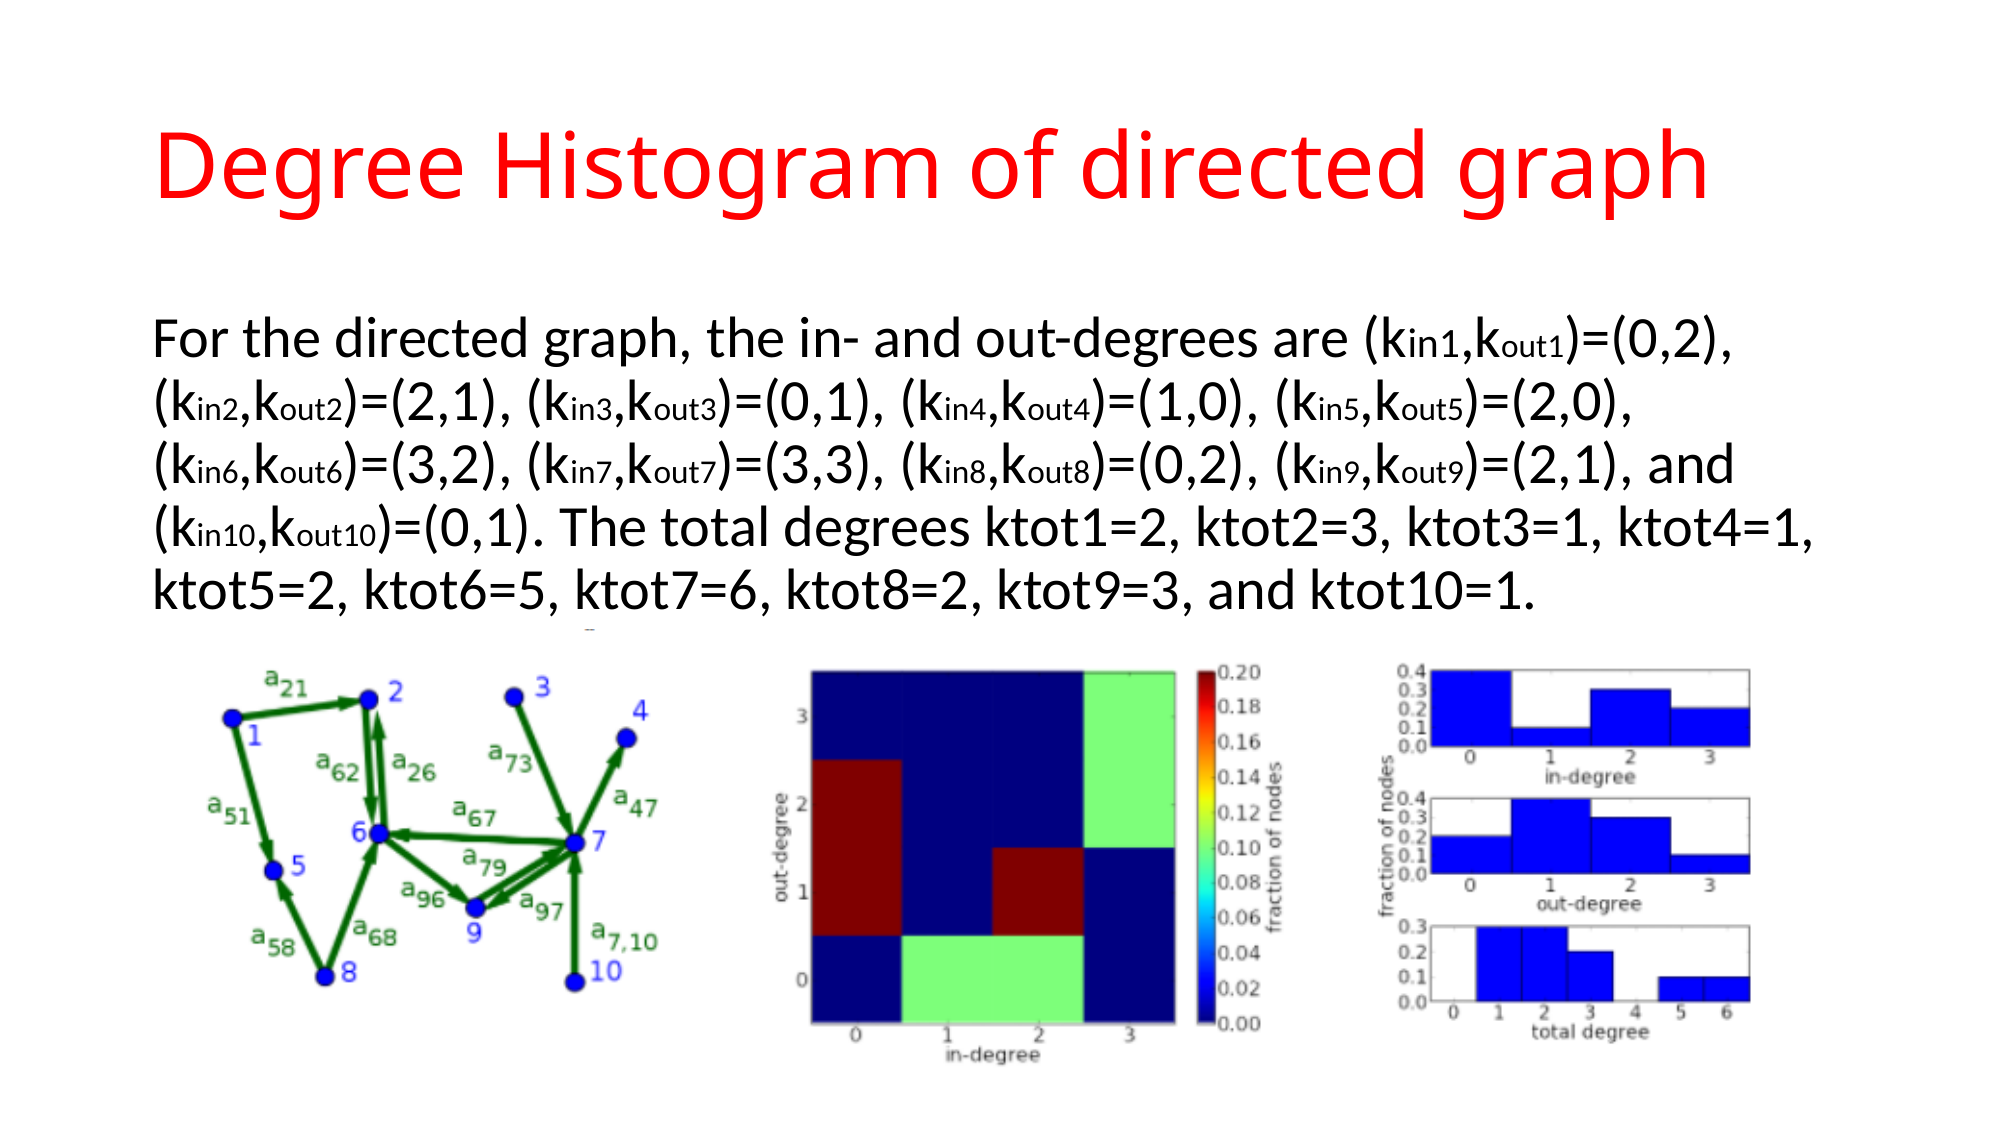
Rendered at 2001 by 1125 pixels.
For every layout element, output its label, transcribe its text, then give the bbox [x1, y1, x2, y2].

list For the directed graph, the in- and out-degrees are (kin1,kout1)=(0,2), (kin2,kout2)=(2,1), (kin3,kout3)=(0,1), (kin4,kout4)=(1,0), (kin5,kout5)=(2,0), (kin6,kout6)=(3,2), (kin7,kout7)=(3,3), (kin8,kout8)=(0,2), (kin9,kout9)=(2,1), and (kin10,kout10)=(0,1). The total degrees ktot1=2, ktot2=3, ktot3=1, ktot4=1, ktot5=2, ktot6=5, ktot7=6, ktot8=2, ktot9=3, and ktot10=1. [137, 299, 1863, 1014]
picture [182, 629, 1803, 1094]
title Degree Histogram of directed graph [137, 59, 1863, 278]
